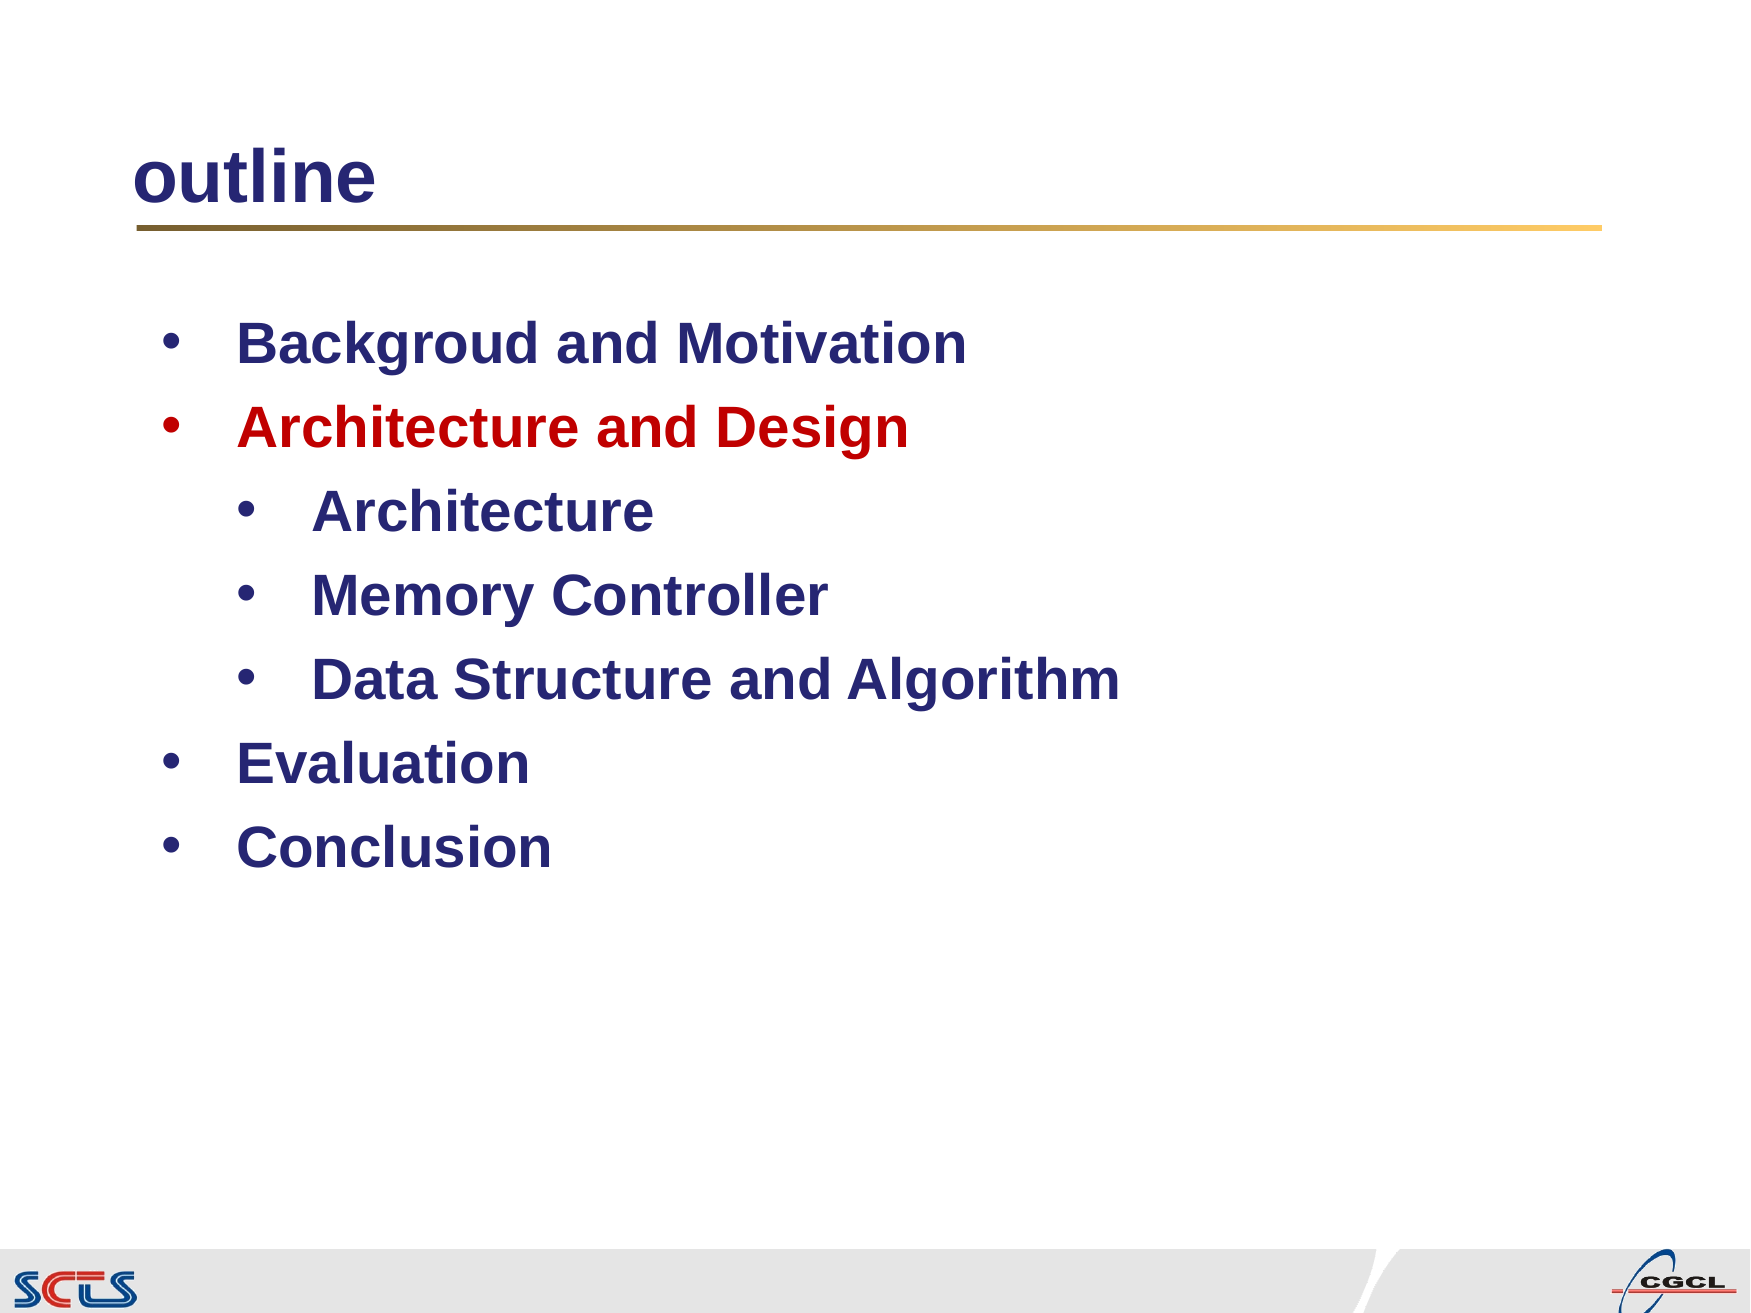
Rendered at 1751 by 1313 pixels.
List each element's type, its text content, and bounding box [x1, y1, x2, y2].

text_box Backgroud and Motivation Architecture and Design Architecture Memory Controller Data Structure and Algorithm Evaluation Conclusion [146, 284, 1632, 887]
title outline [117, 89, 1662, 255]
picture [0, 1238, 1751, 1313]
